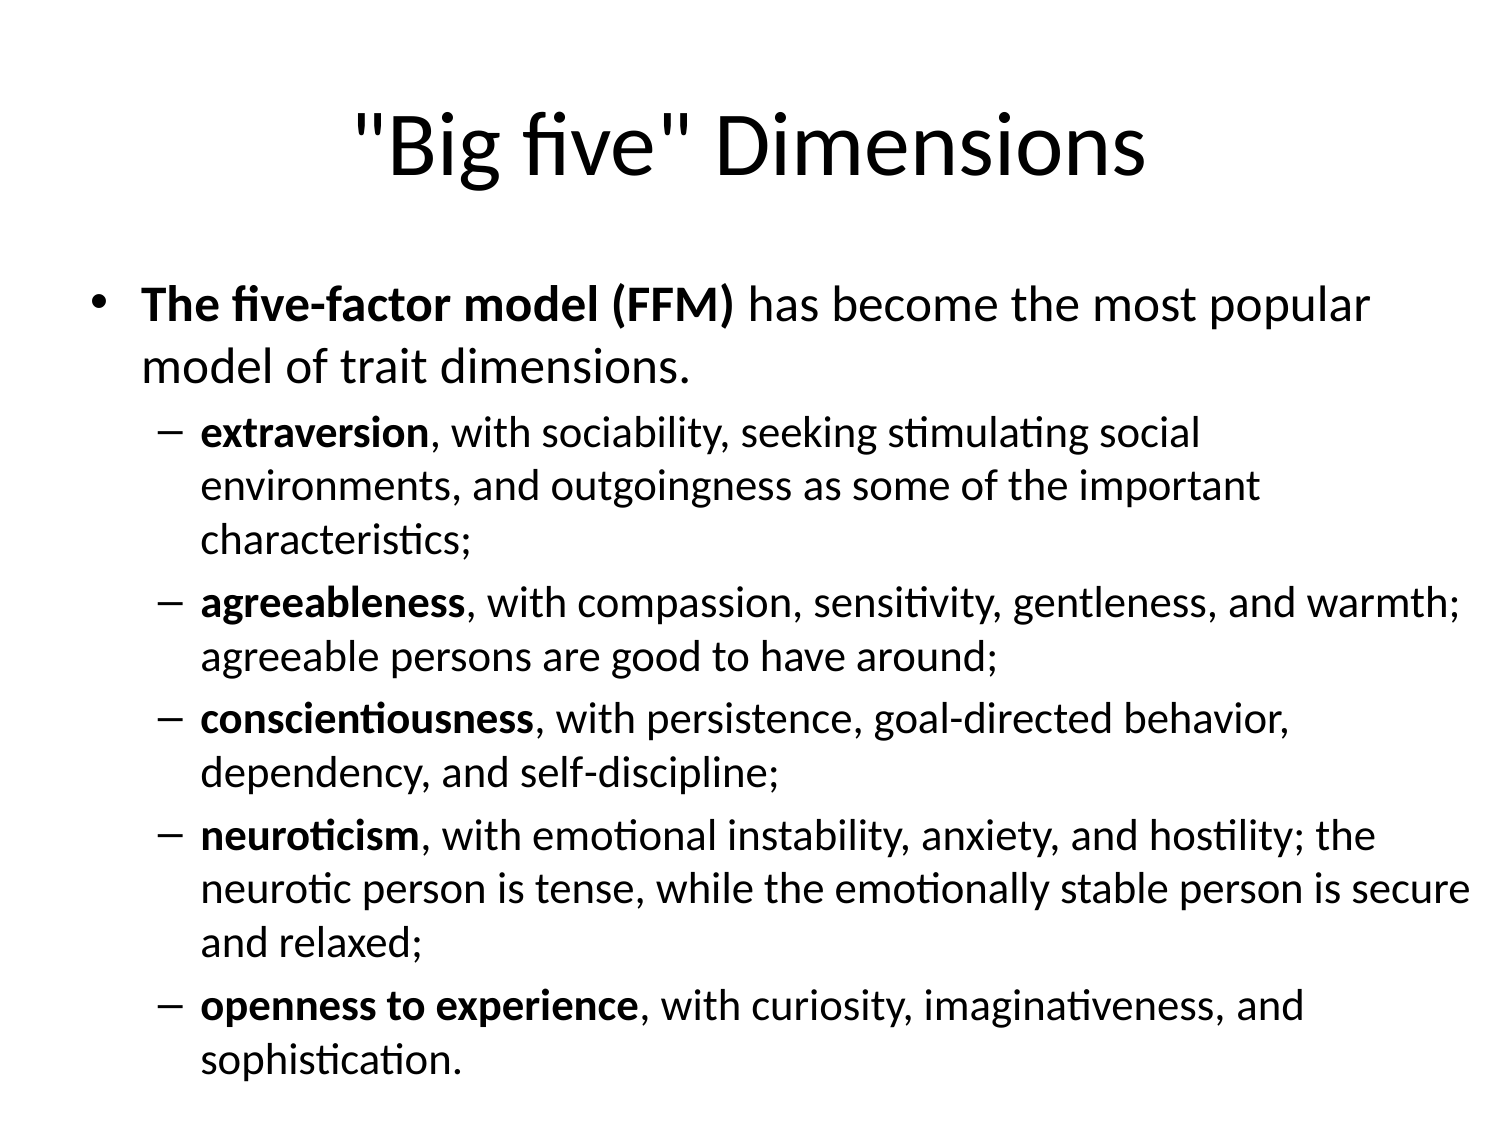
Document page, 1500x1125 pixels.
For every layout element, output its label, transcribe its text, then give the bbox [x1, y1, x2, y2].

list The five-factor model (FFM) has become the most popular model of trait dimensions. extraversion, with sociability, seeking stimulating social environments, and outgoingness as some of the important characteristics; agreeableness, with compassion, sensitivity, gentleness, and warmth; agreeable persons are good to have around; conscientiousness, with persistence, goal-directed behavior, dependency, and self-discipline; neuroticism, with emotional instability, anxiety, and hostility; the neurotic person is tense, while the emotionally stable person is secure and relaxed; openness to experience, with curiosity, imaginativeness, and sophistication. [75, 262, 1488, 1100]
title "Big five" Dimensions [75, 45, 1425, 233]
